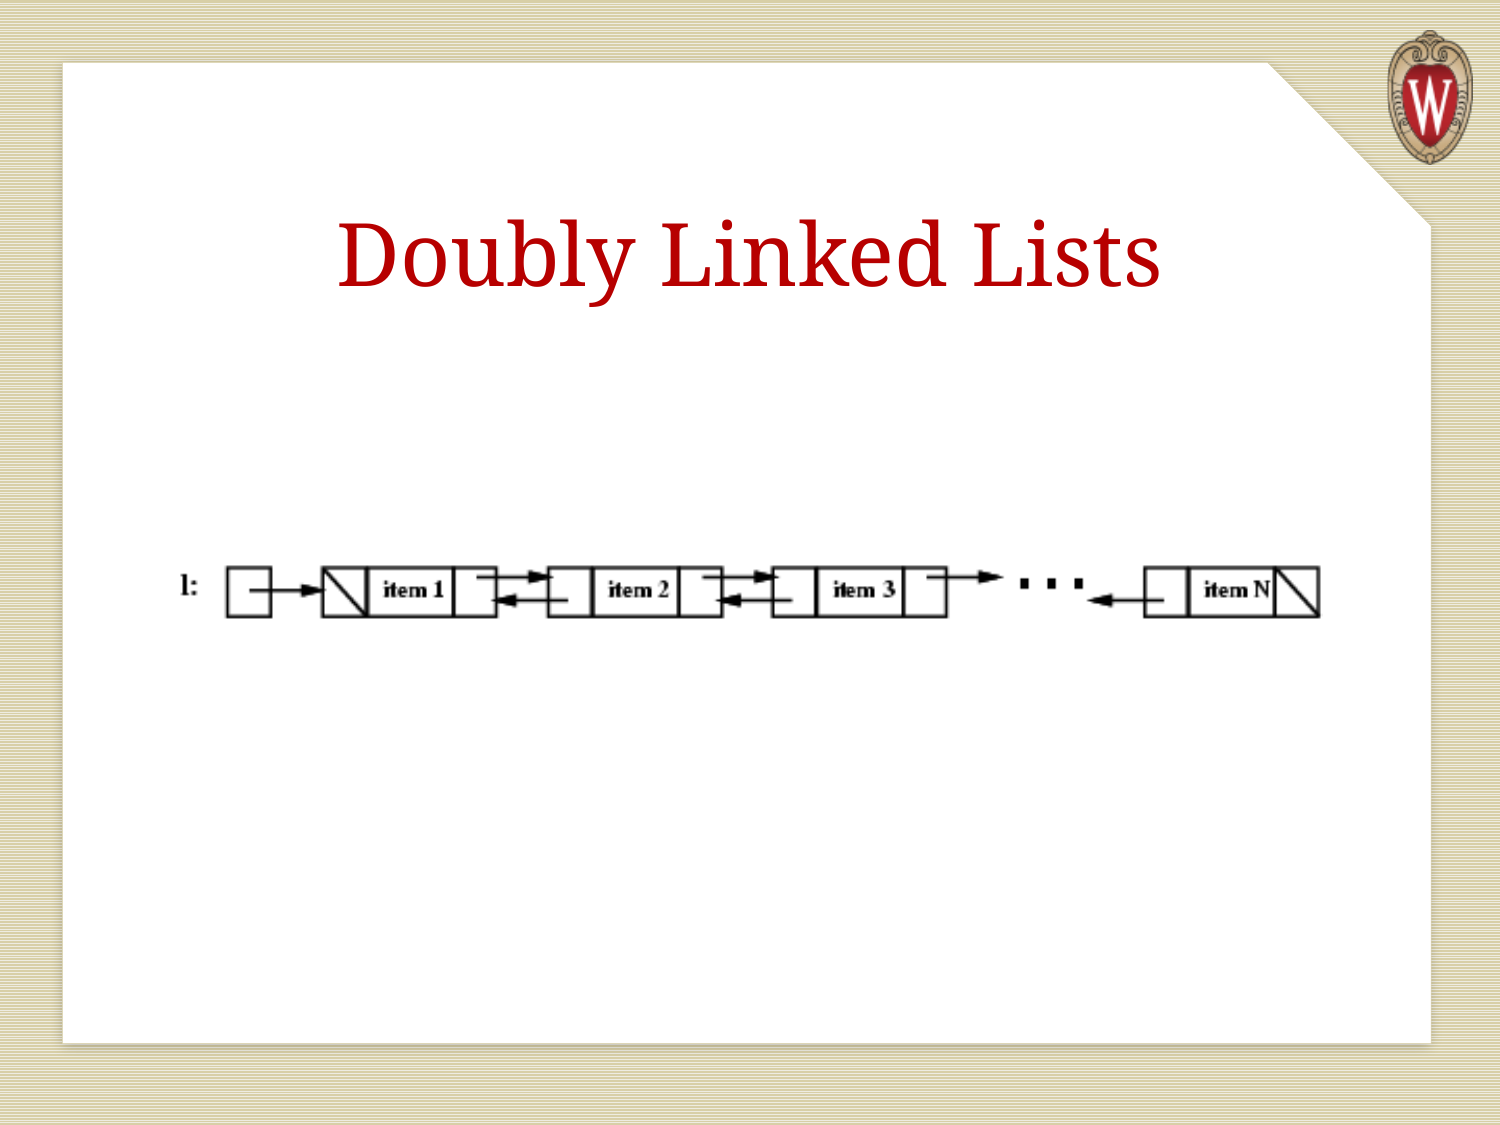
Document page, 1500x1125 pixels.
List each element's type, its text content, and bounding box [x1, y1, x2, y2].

picture [176, 499, 1324, 624]
title Doubly Linked Lists [112, 199, 1388, 325]
